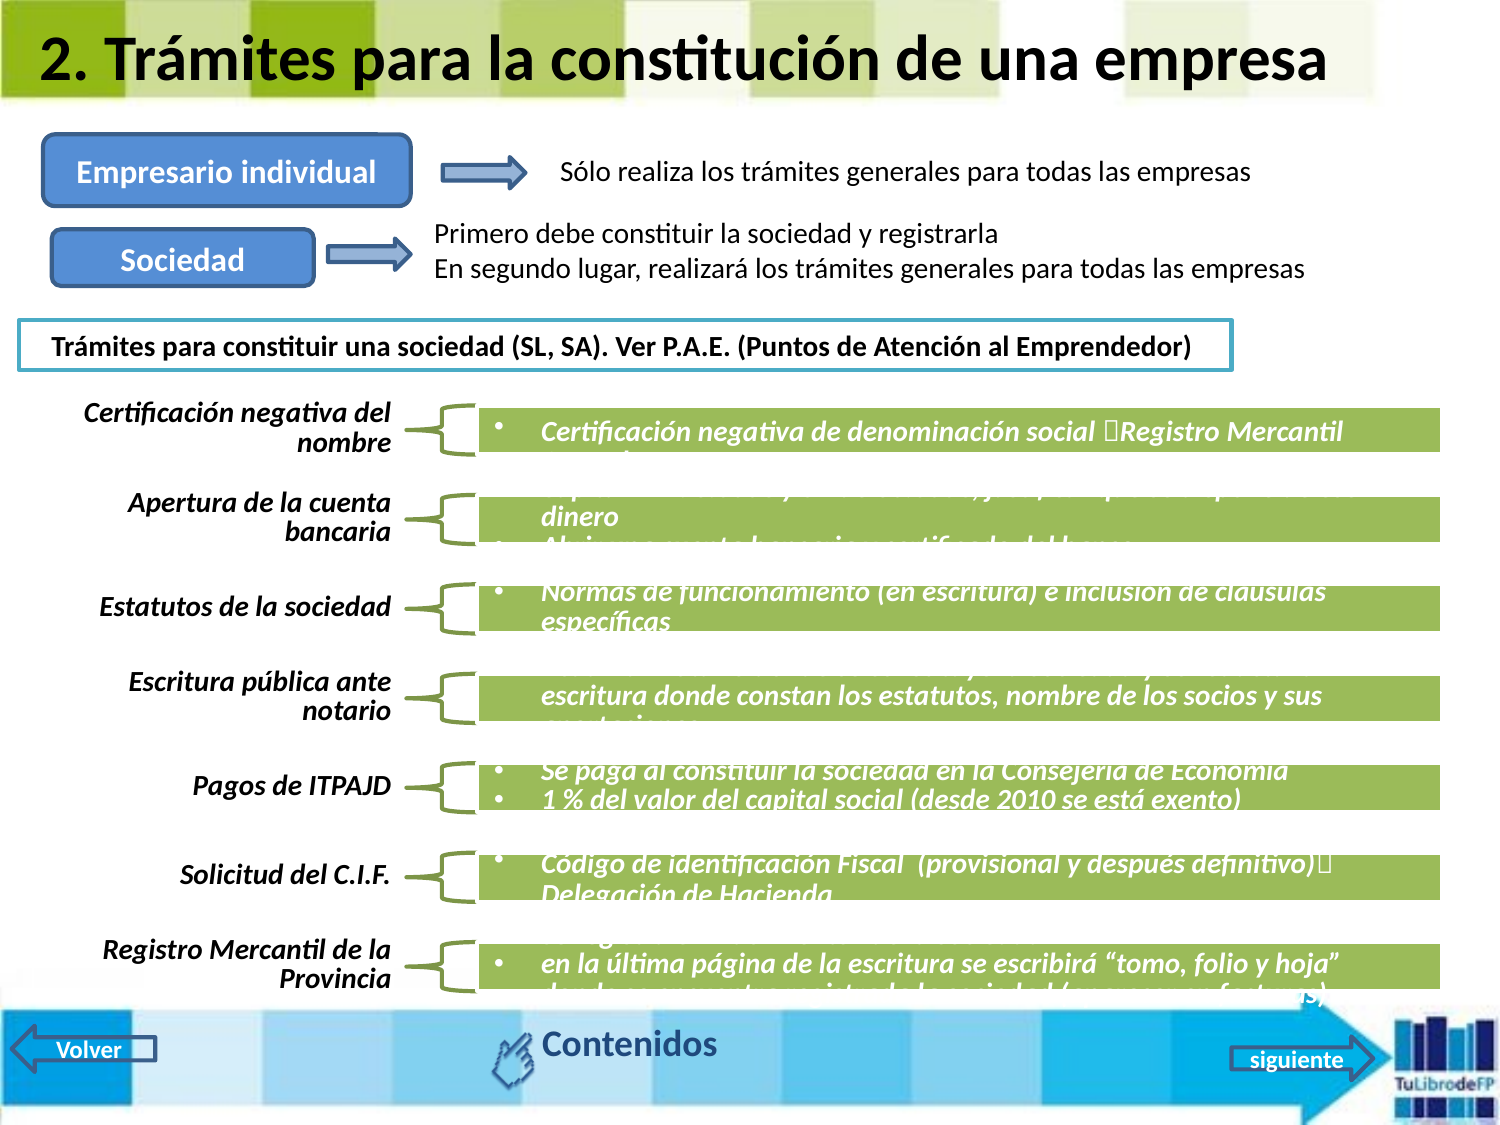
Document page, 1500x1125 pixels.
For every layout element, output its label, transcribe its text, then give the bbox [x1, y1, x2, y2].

text_box Trámites para constituir una sociedad (SL, SA). Ver P.A.E. (Puntos de Atención al Emprendedor) [17, 318, 1234, 372]
text_box [325, 236, 413, 272]
text_box [440, 155, 528, 191]
text_box siguiente [1229, 1034, 1376, 1083]
text_box Sociedad [49, 227, 316, 289]
picture [0, 0, 1500, 1125]
text_box Volver [9, 1023, 158, 1074]
text_box Contenidos [527, 1020, 744, 1072]
text_box Empresario individual [40, 132, 413, 209]
text_box Primero debe constituir la sociedad y registrarla En segundo lugar, realizará los trámites generales para todas las empresas [419, 206, 1471, 292]
text_box Sólo realiza los trámites generales para todas las empresas [545, 144, 1377, 195]
text_box 2. Trámites para la constitución de una empresa [24, 6, 1375, 102]
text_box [51, 385, 1471, 1012]
